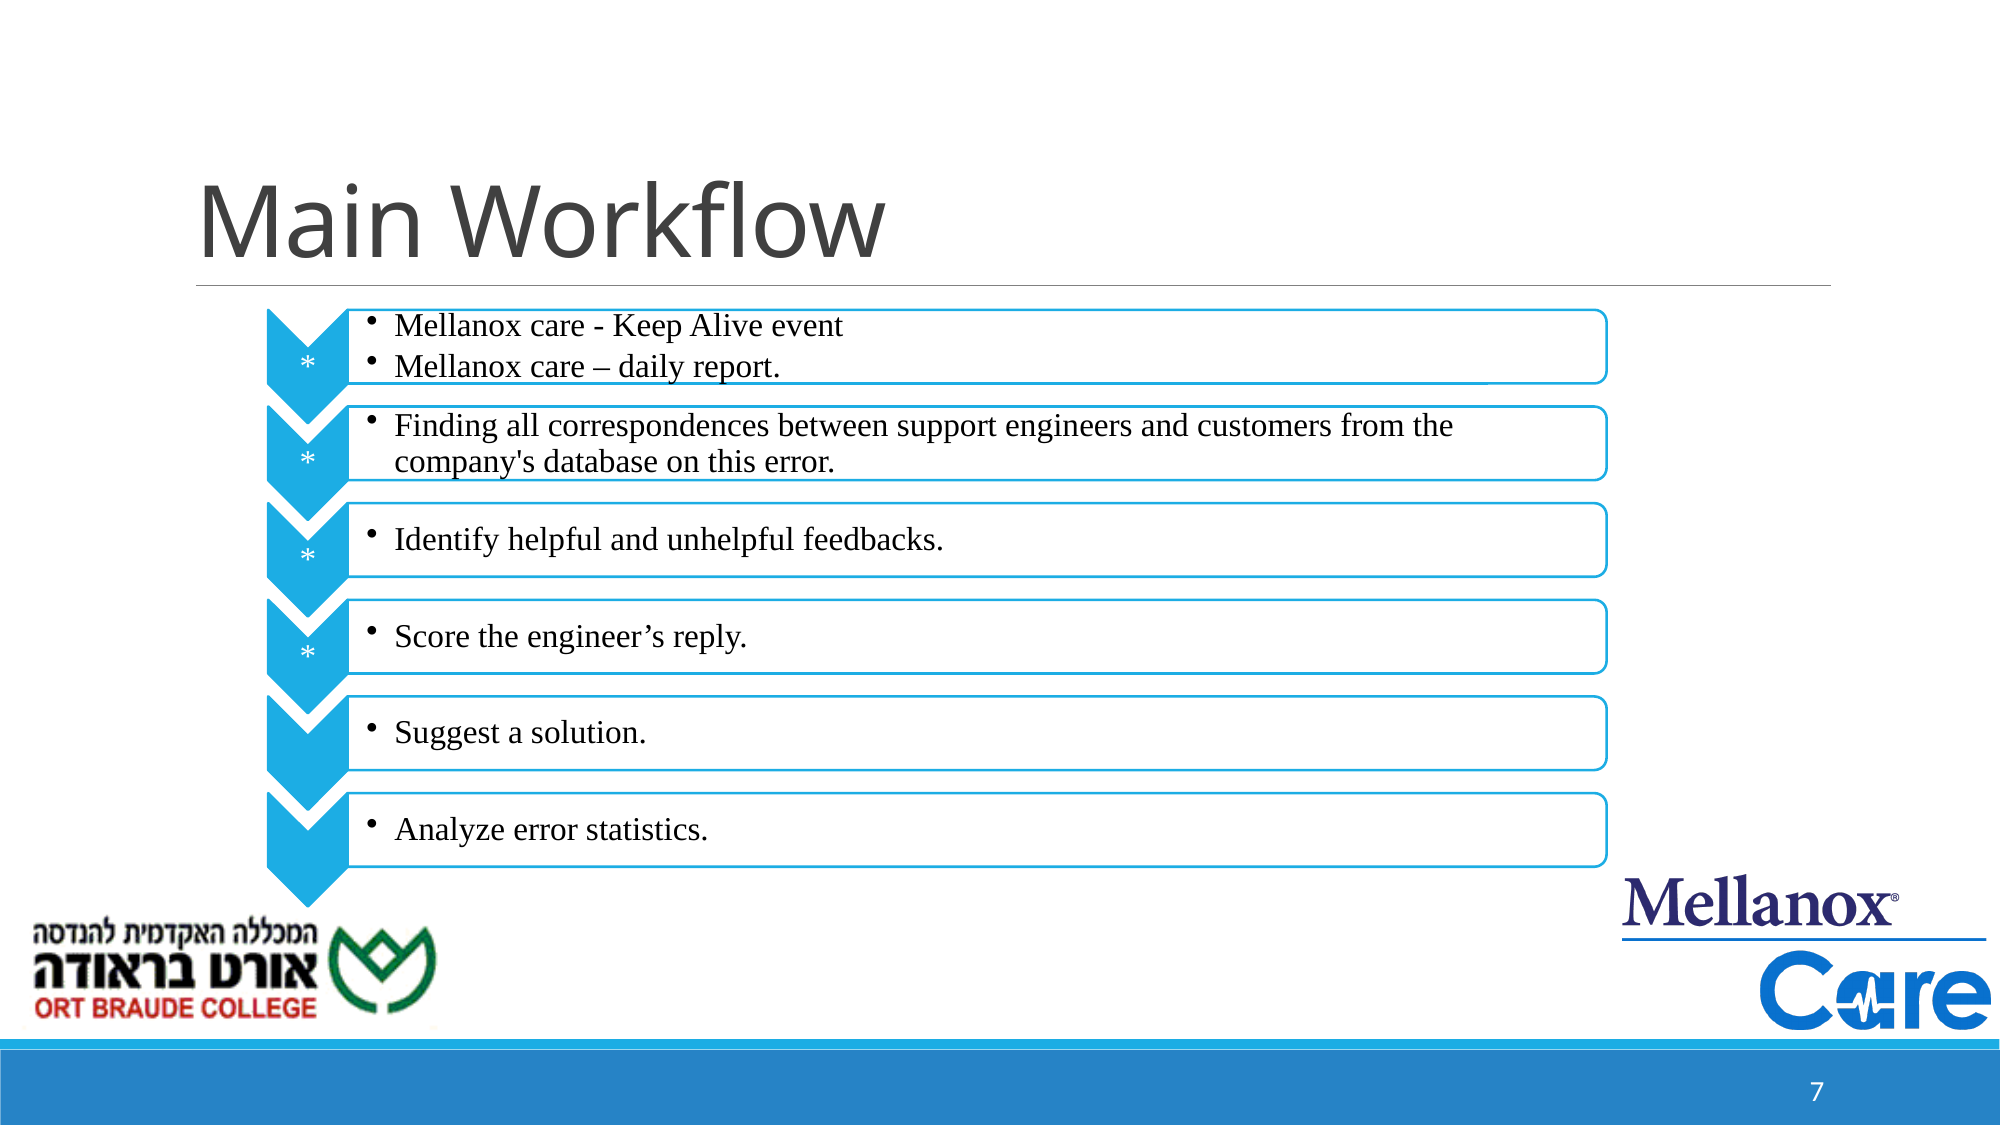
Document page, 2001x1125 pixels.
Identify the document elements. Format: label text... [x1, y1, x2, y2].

slide_number 7 [1624, 1059, 1840, 1120]
title Main Workflow [180, 47, 1830, 285]
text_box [267, 309, 1608, 908]
picture [18, 906, 449, 1032]
picture [1621, 873, 1992, 1030]
